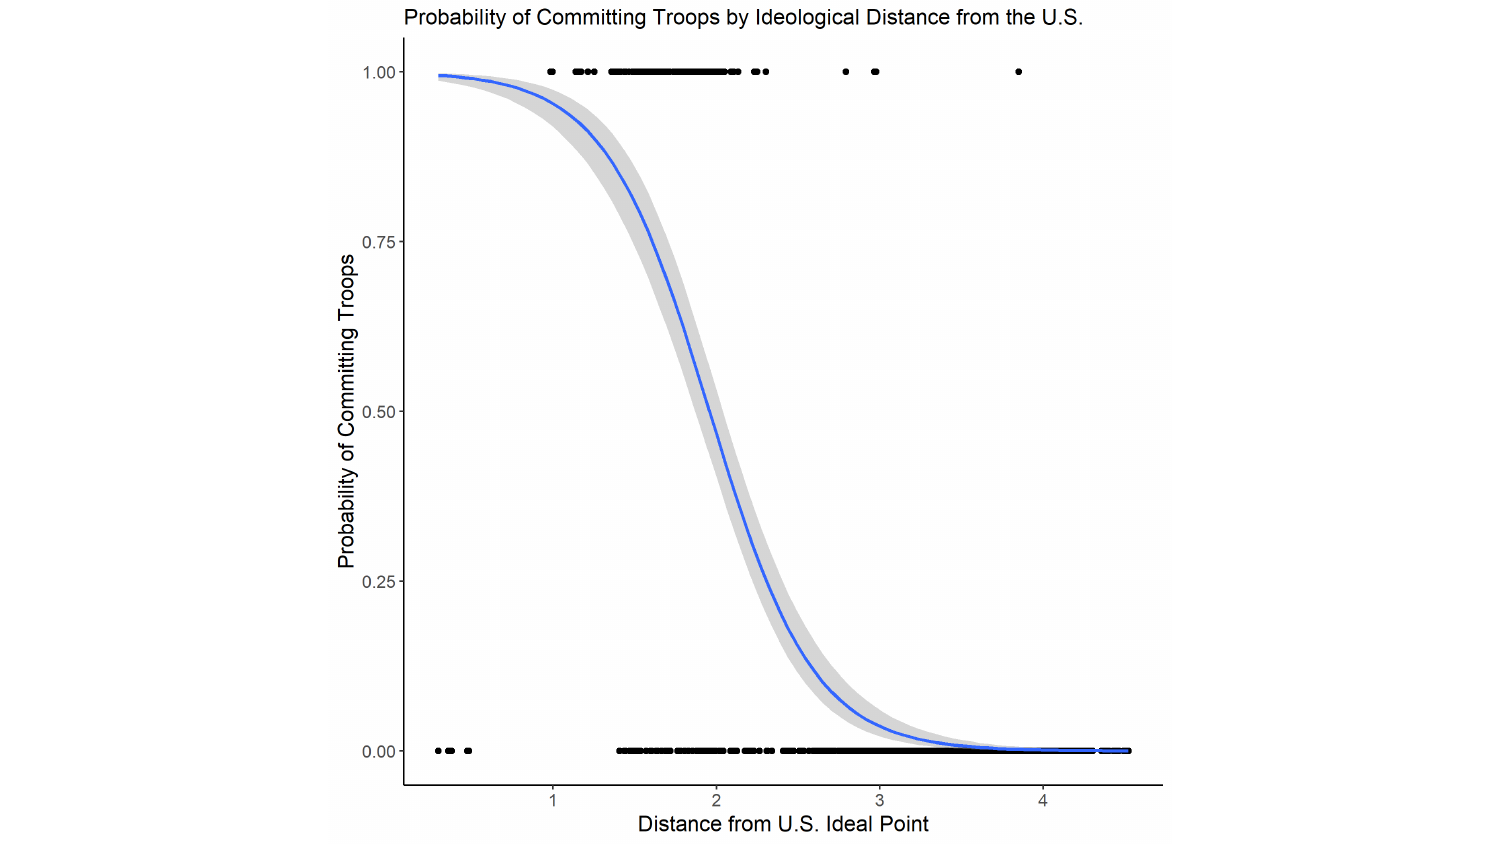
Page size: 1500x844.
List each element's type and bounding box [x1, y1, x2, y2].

picture [327, 0, 1173, 844]
